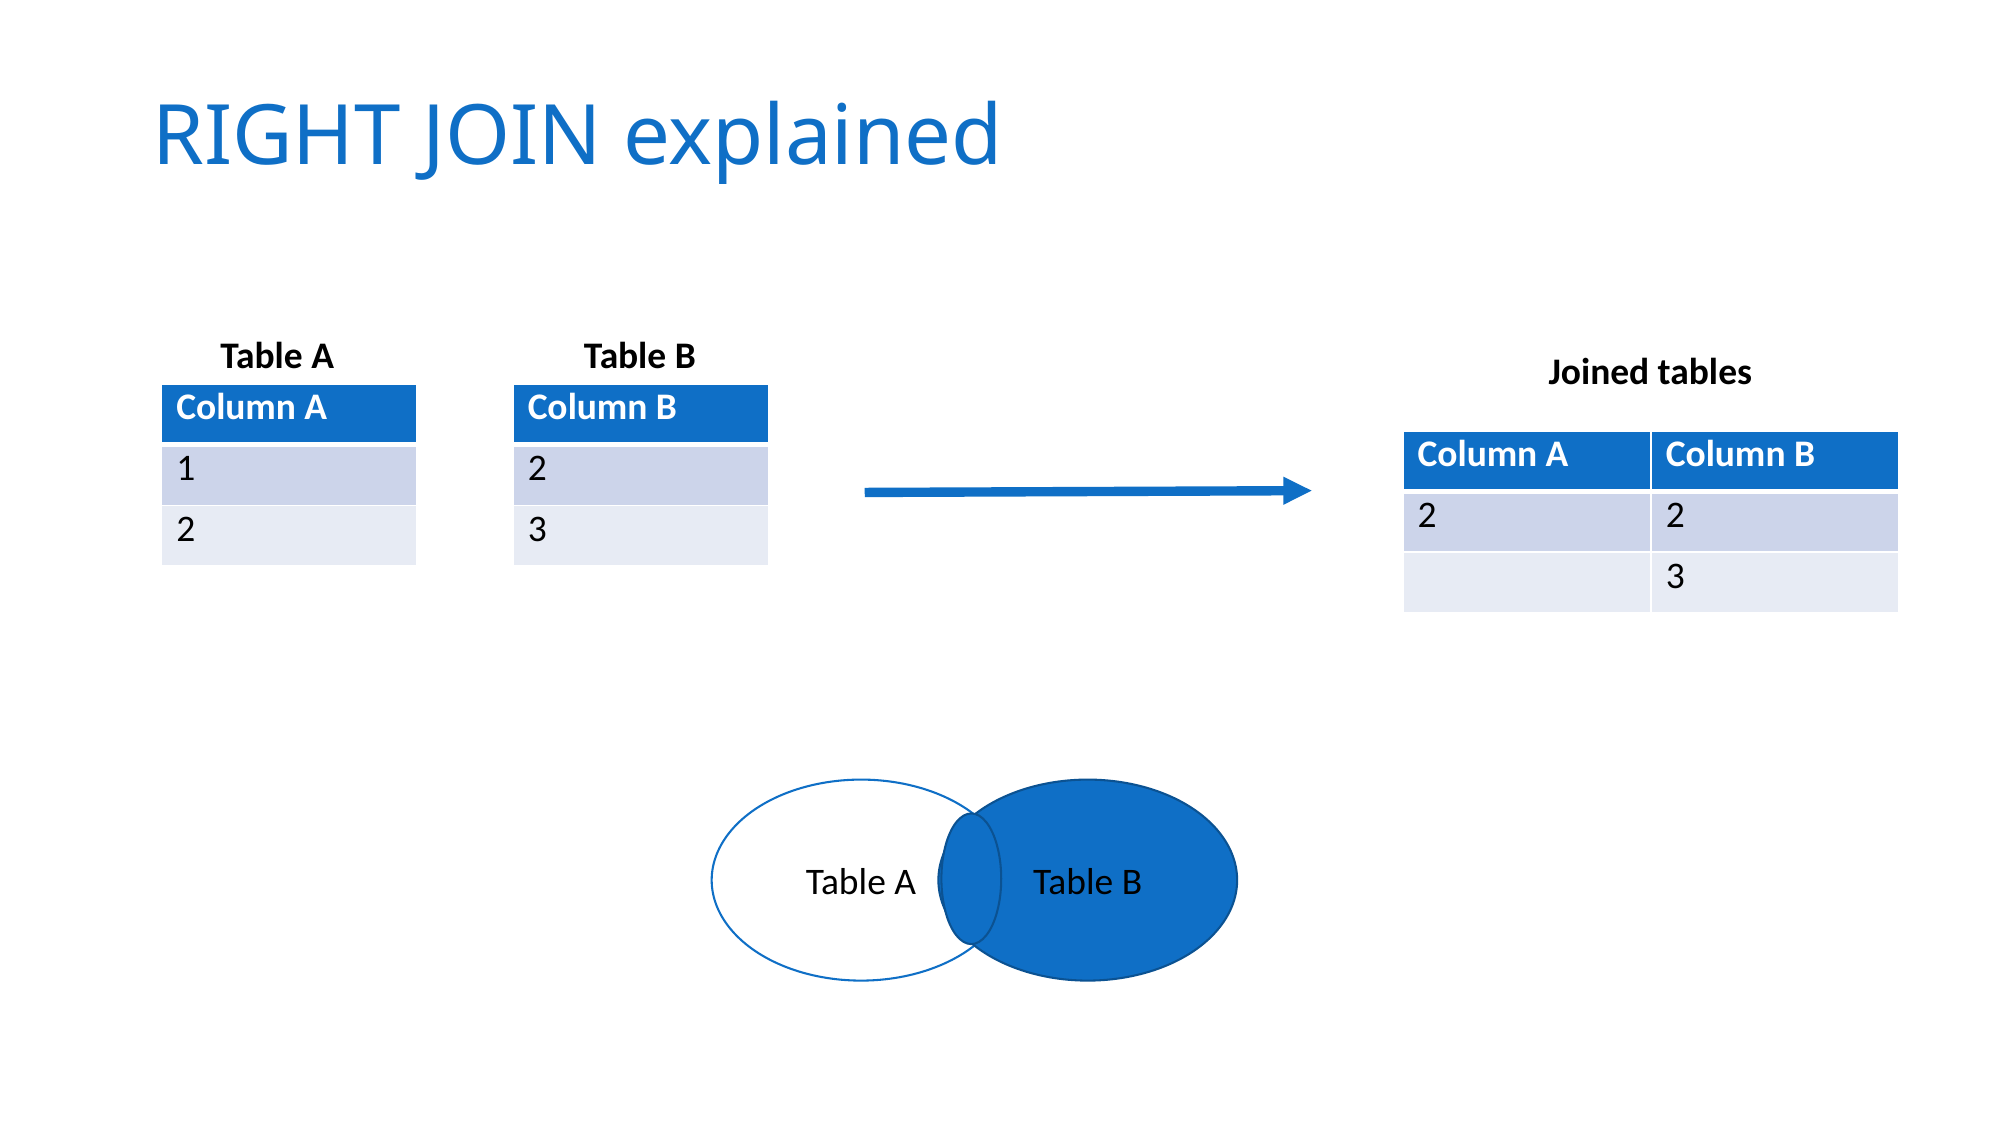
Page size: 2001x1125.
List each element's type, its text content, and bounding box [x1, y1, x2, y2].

table_header Column B [1652, 432, 1898, 489]
text_box Table B [569, 323, 711, 383]
table_cell 2 [514, 447, 768, 505]
table_cell 3 [514, 506, 768, 565]
table_cell [1404, 553, 1650, 612]
table_header Column B [514, 385, 768, 442]
text_box Table A [710, 778, 974, 982]
table_header Column A [1404, 432, 1650, 489]
text_box Table B [937, 855, 943, 908]
title RIGHT JOIN explained [137, 59, 1863, 217]
text_box Joined tables [1533, 339, 1768, 400]
table_cell 2 [1652, 494, 1898, 551]
table_cell 2 [162, 506, 416, 565]
table_cell 1 [162, 447, 416, 505]
table_header Column A [162, 385, 416, 442]
table_cell 2 [1404, 494, 1650, 551]
text_box [940, 812, 1003, 946]
table_cell 3 [1652, 553, 1898, 612]
text_box Table A [205, 323, 350, 383]
text_box Table B [973, 778, 1239, 982]
